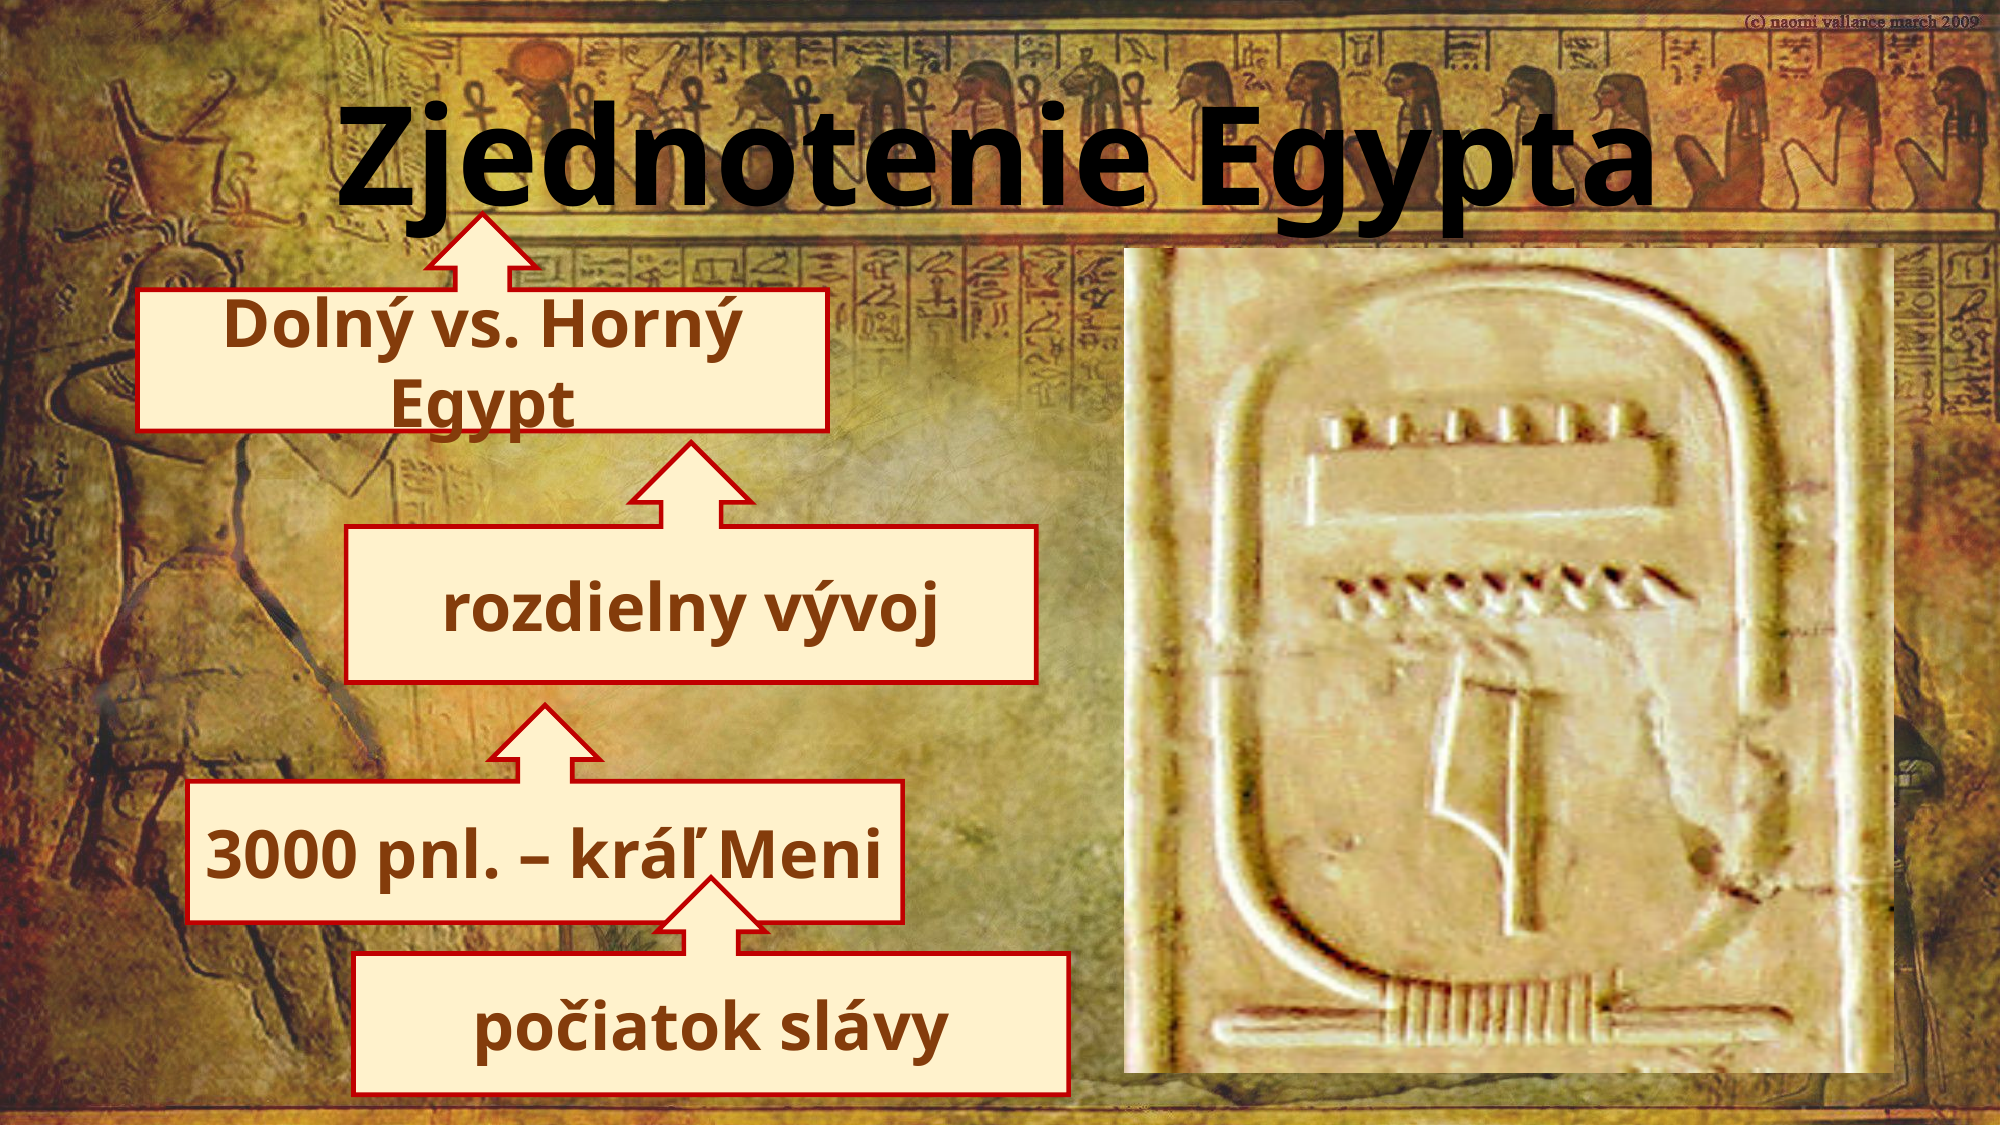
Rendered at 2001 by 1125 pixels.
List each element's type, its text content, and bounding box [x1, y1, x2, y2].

title Zjednotenie Egypta [137, 52, 1863, 270]
text_box Dolný vs. Horný Egypt [136, 212, 829, 433]
text_box 3000 pnl. – kráľ Meni [186, 703, 904, 924]
text_box počiatok slávy [352, 875, 1070, 1096]
text_box rozdielny vývoj [345, 440, 1038, 684]
picture [1124, 247, 1894, 1073]
